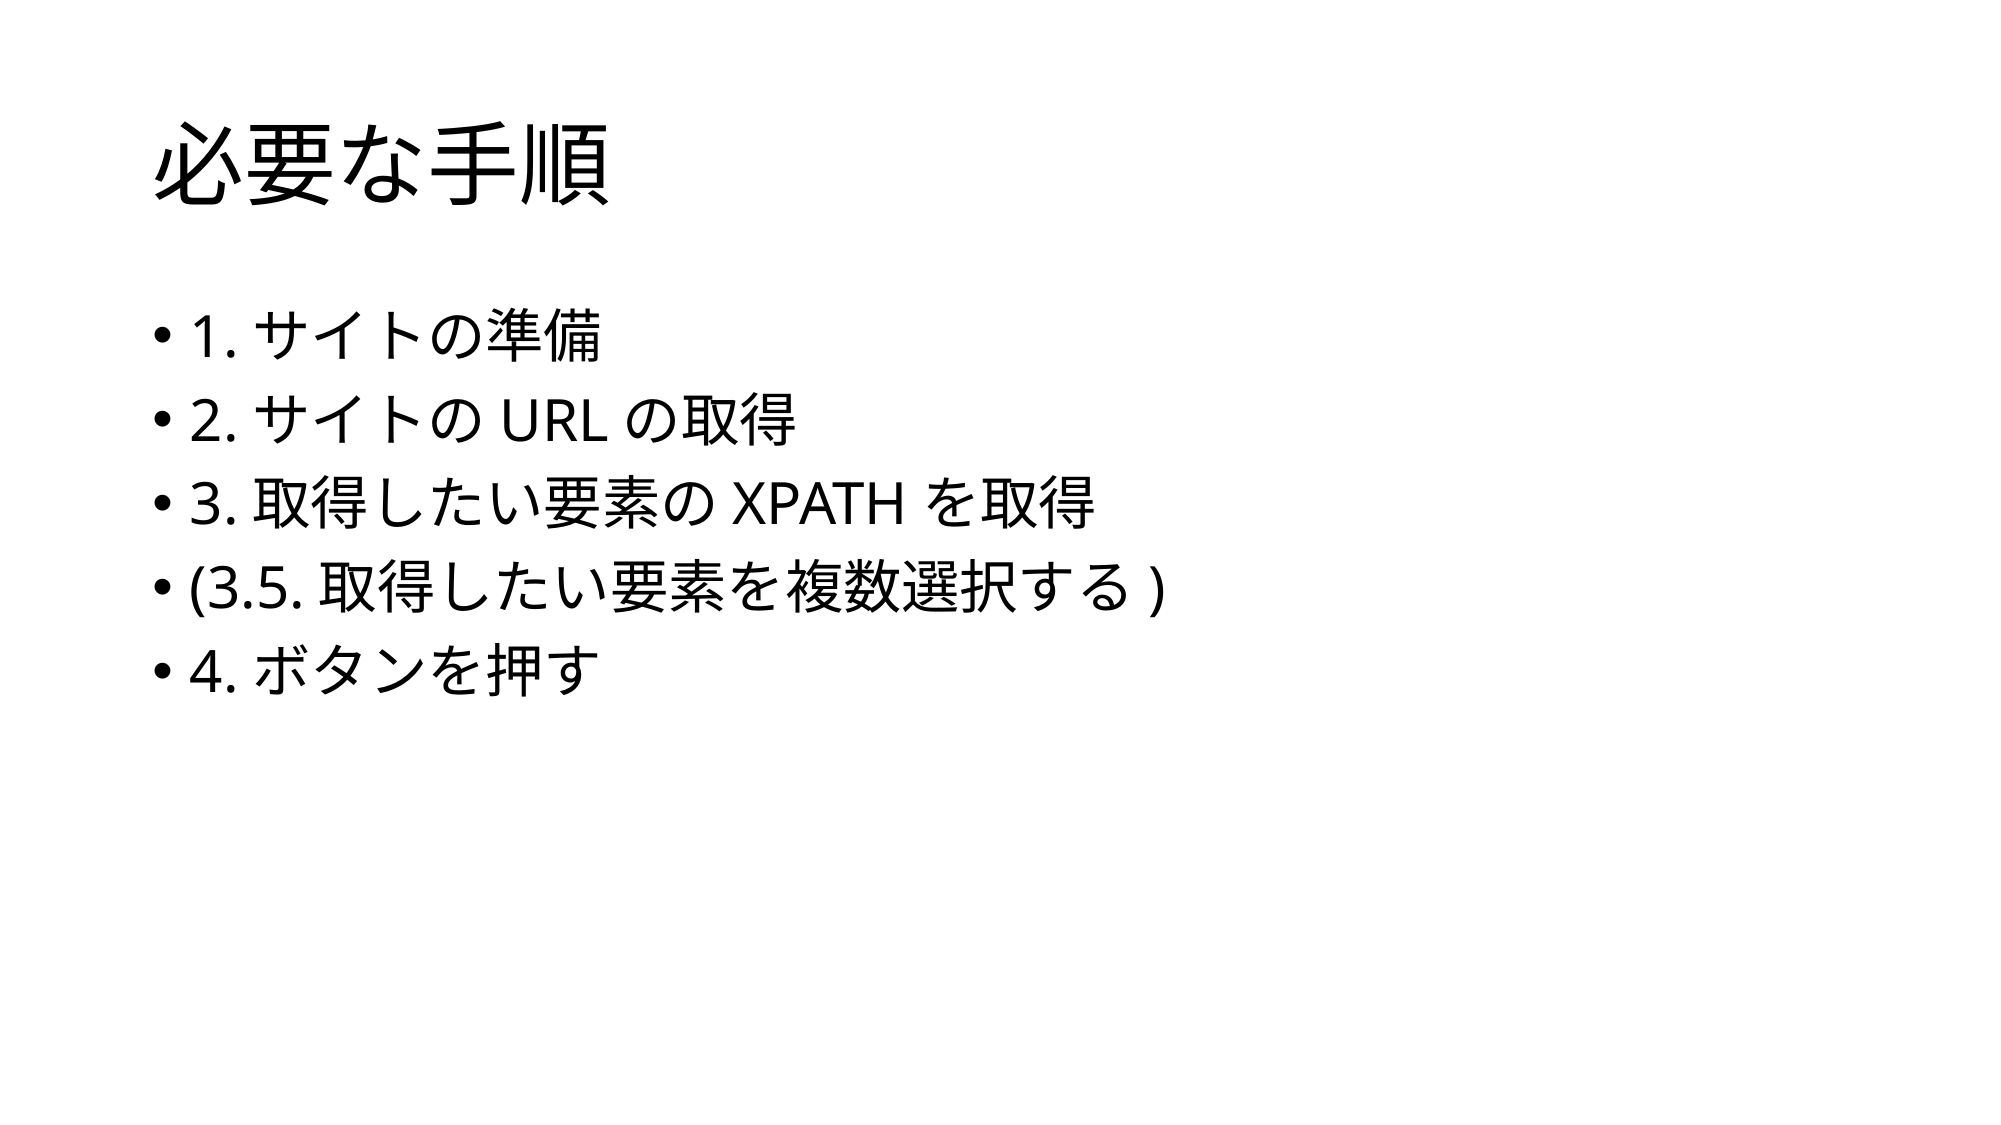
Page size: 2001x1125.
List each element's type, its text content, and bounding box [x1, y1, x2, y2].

title 必要な手順 [137, 59, 1863, 278]
list 1.サイトの準備 2.サイトのURLの取得 3.取得したい要素のXPATHを取得 (3.5.取得したい要素を複数選択する) 4.ボタンを押す [137, 299, 1863, 1014]
